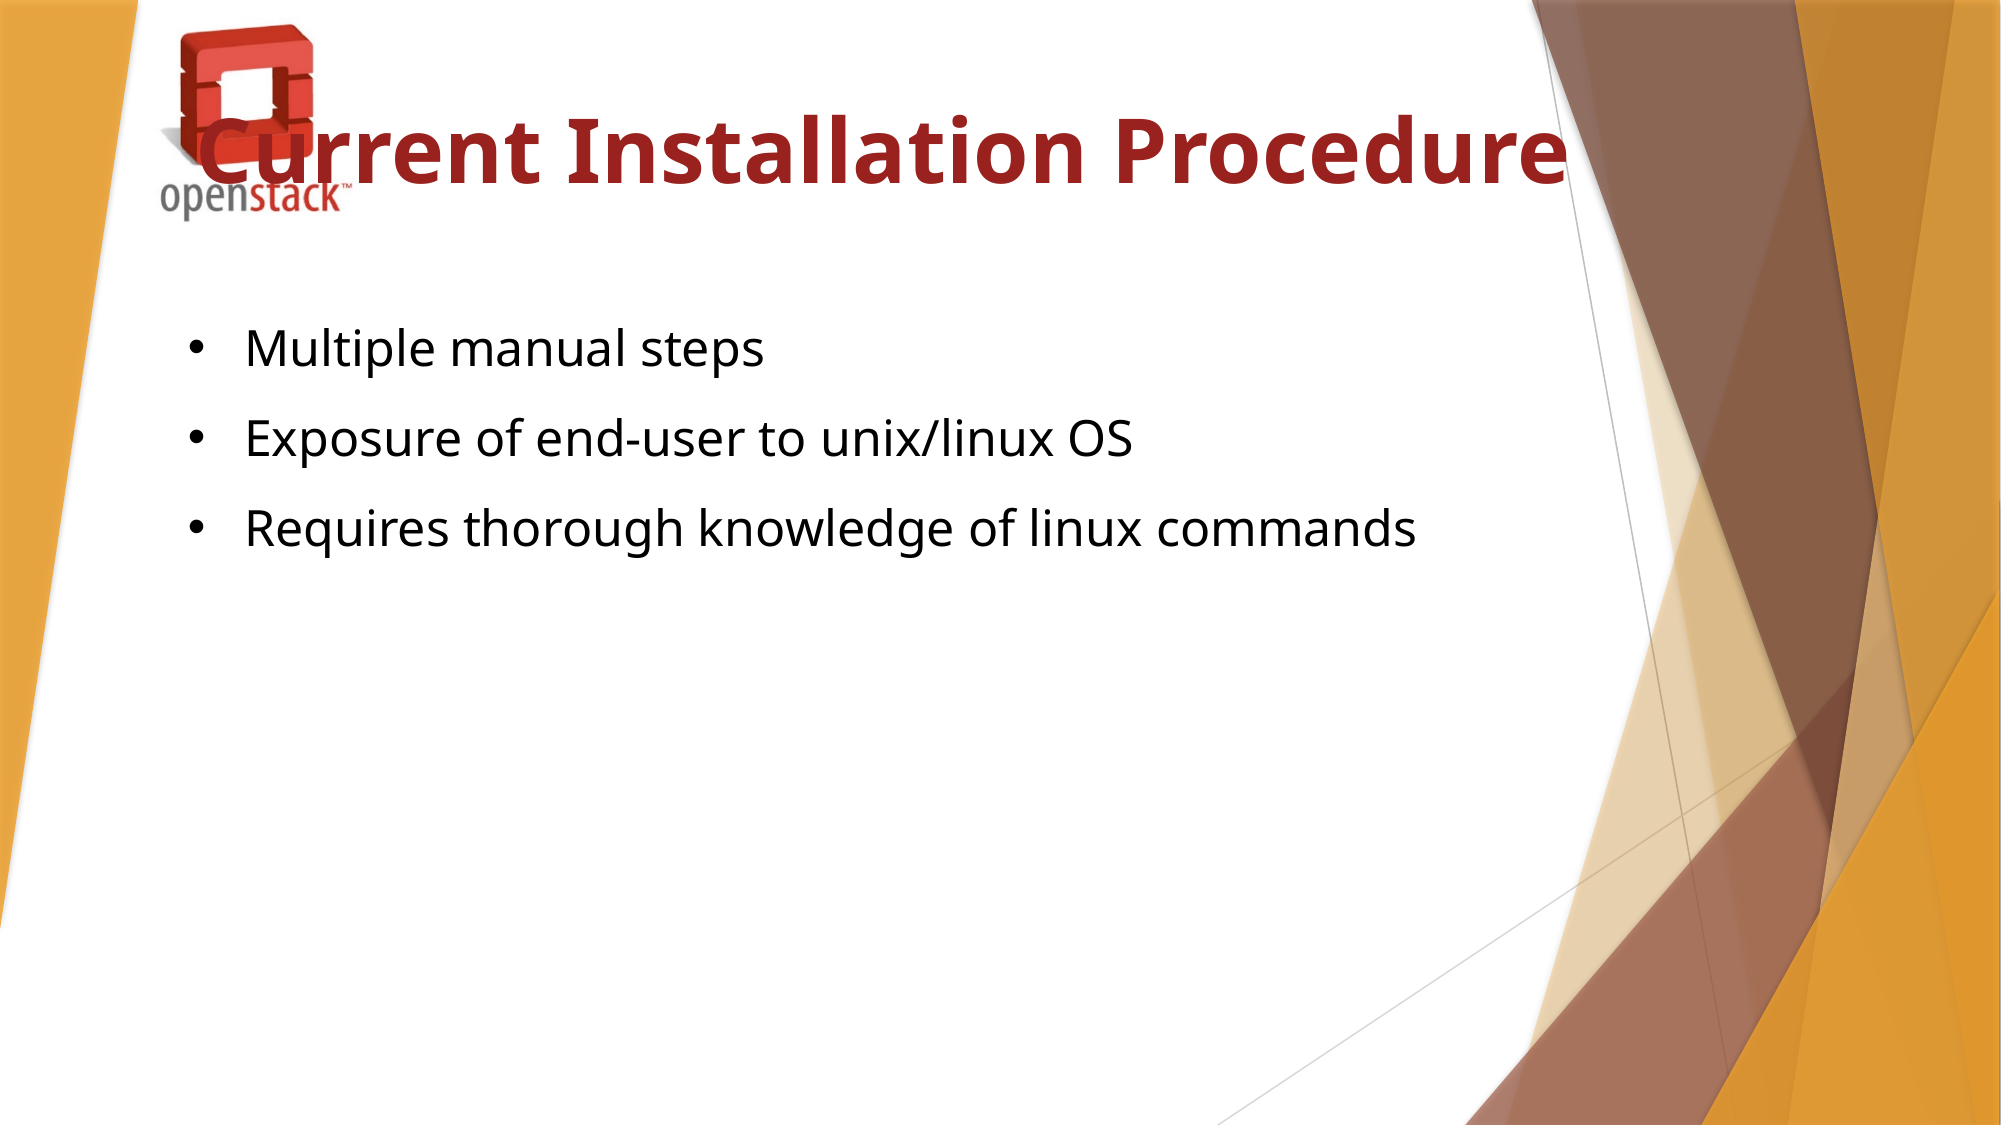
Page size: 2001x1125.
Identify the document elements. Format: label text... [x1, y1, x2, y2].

title Current Installation Procedure [180, 85, 1588, 210]
picture [144, 6, 363, 233]
text_box Multiple manual steps Exposure of end-user to unix/linux OS Requires thorough knowledge of linux commands [173, 278, 1592, 564]
